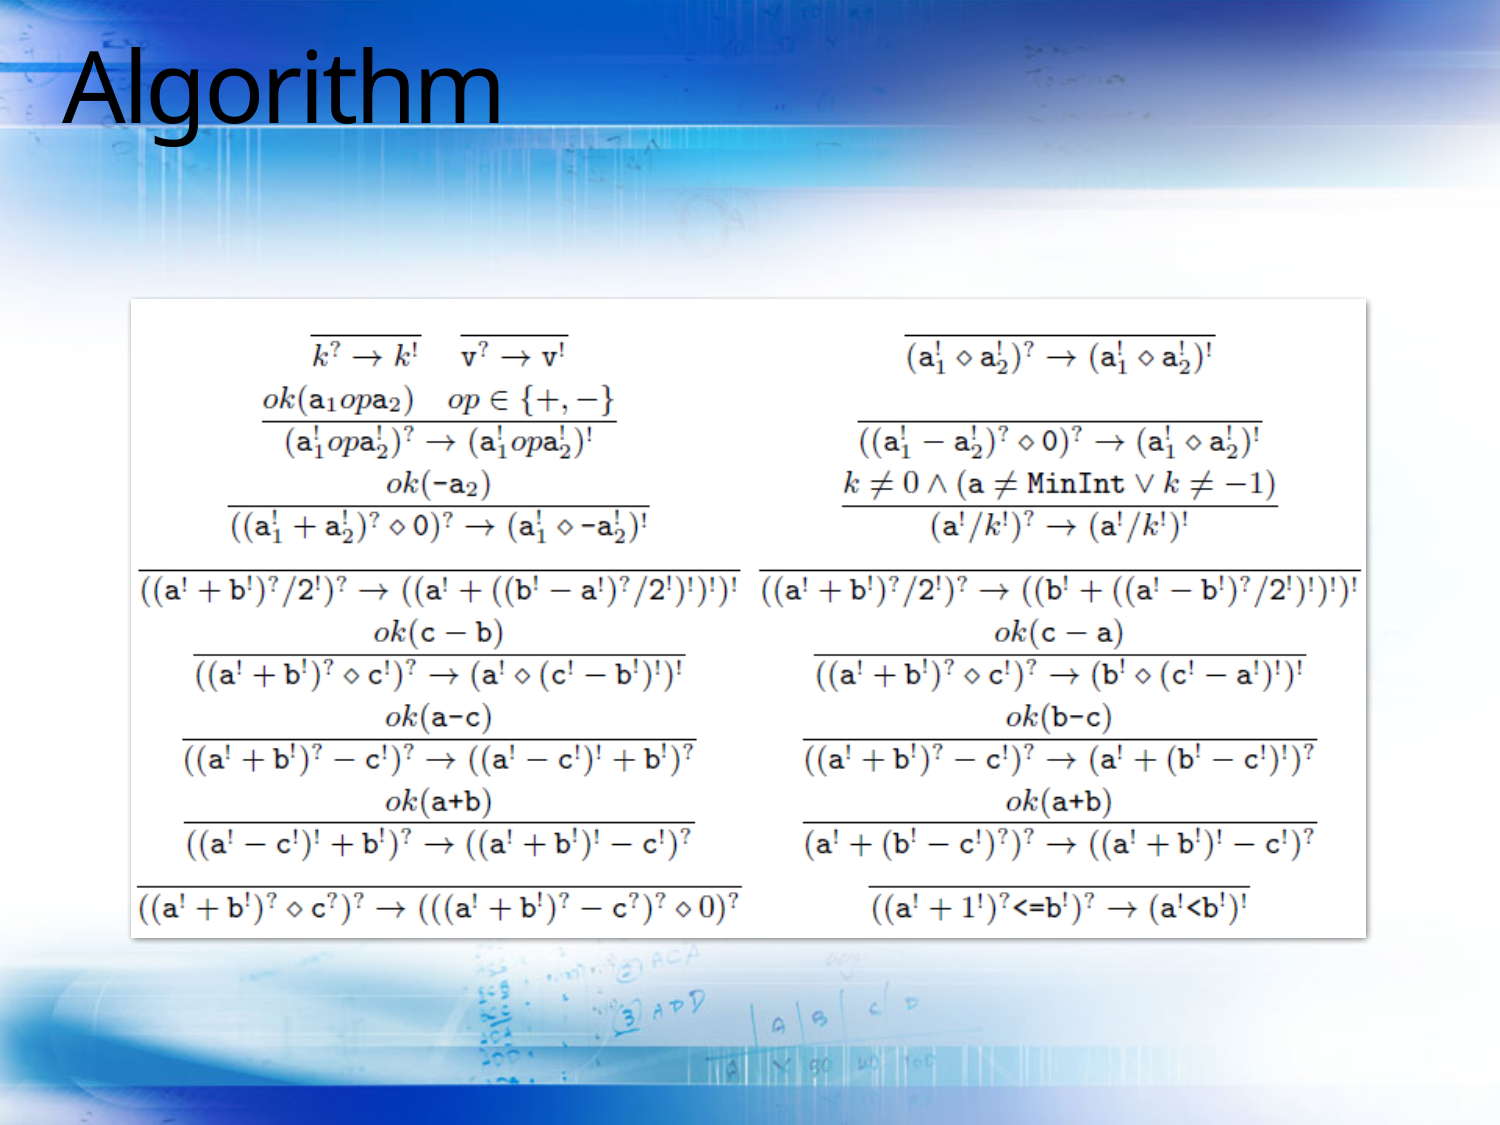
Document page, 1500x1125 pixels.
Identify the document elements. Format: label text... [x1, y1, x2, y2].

title Algorithm [62, 37, 1438, 147]
picture [0, 0, 1500, 1125]
